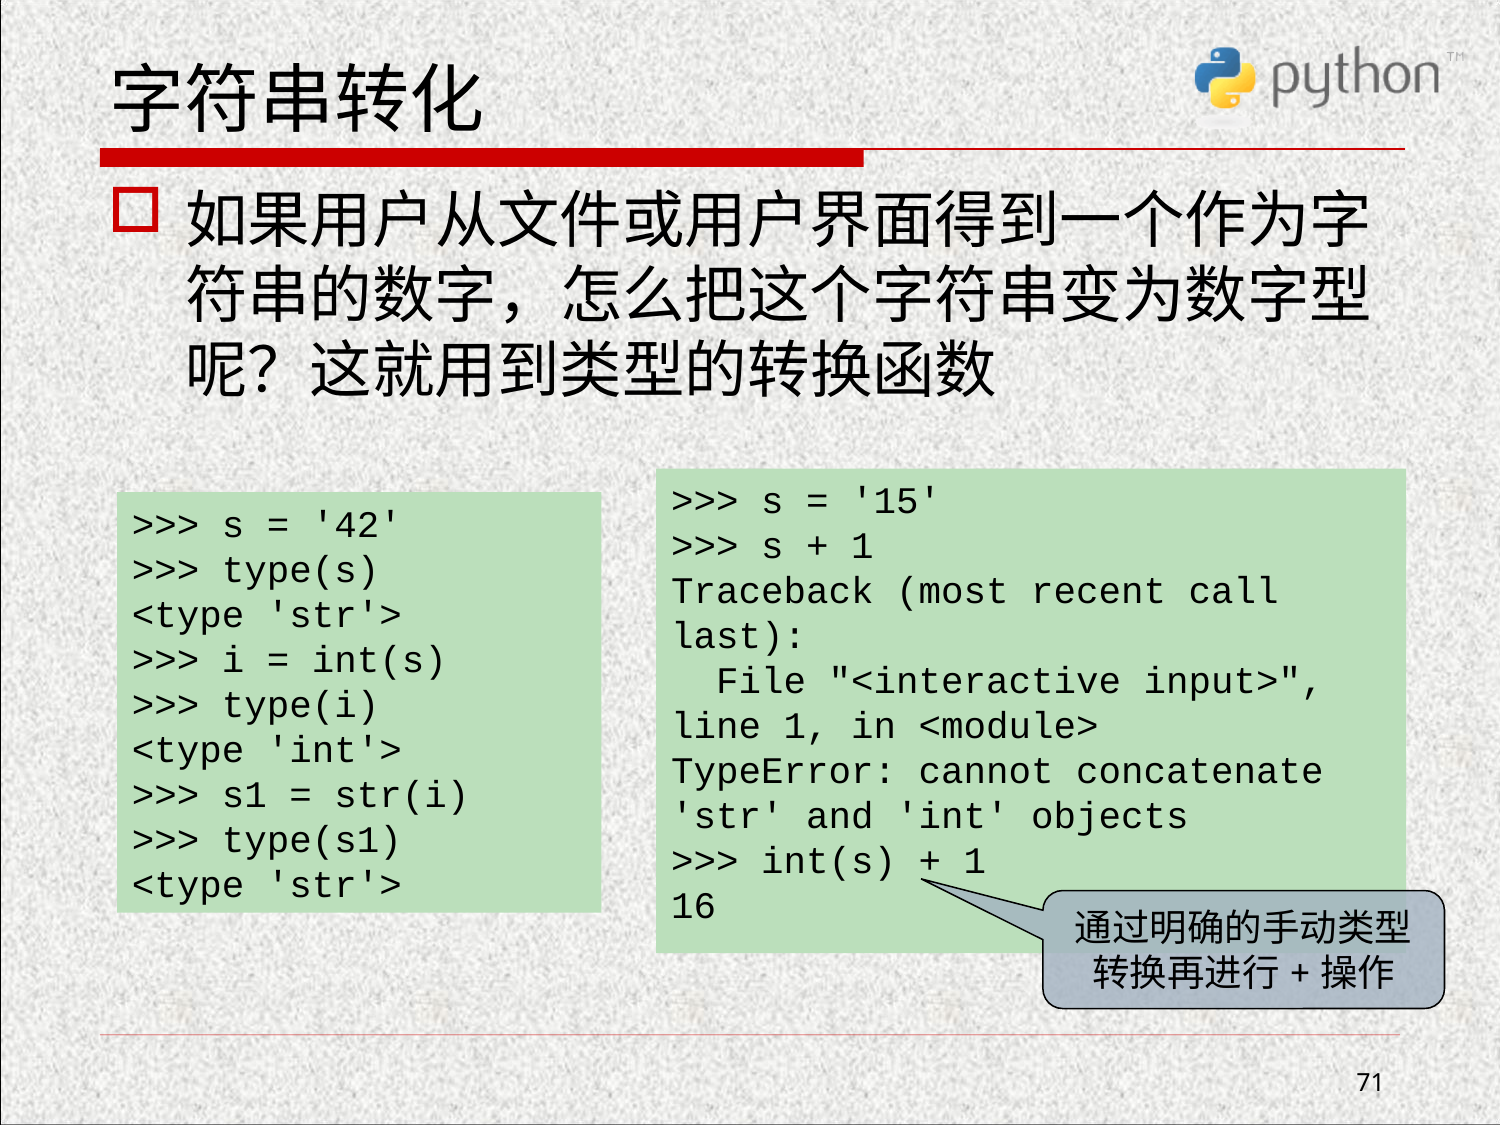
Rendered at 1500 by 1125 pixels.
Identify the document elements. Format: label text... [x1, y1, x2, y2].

text_box 通过明确的手动类型转换再进行+操作 [921, 878, 1445, 1009]
slide_number 71 [1074, 1058, 1400, 1103]
text_box >>> s = '42' >>> type(s) <type 'str'> >>> i = int(s) >>> type(i) <type 'int'> >>> s1 = str(i) >>> type(s1) <type 'str'> [117, 492, 602, 913]
picture [0, 0, 1500, 1125]
title 字符串转化 [94, 50, 1407, 149]
text_box >>> s = '15' >>> s + 1 Traceback (most recent call last): File "<interactive input>", line 1, in <module> TypeError: cannot concatenate 'str' and 'int' objects >>> int(s) + 1 16 [656, 468, 1407, 954]
list 如果用户从文件或用户界面得到一个作为字符串的数字，怎么把这个字符串变为数字型呢？这就用到类型的转换函数 [92, 172, 1406, 988]
